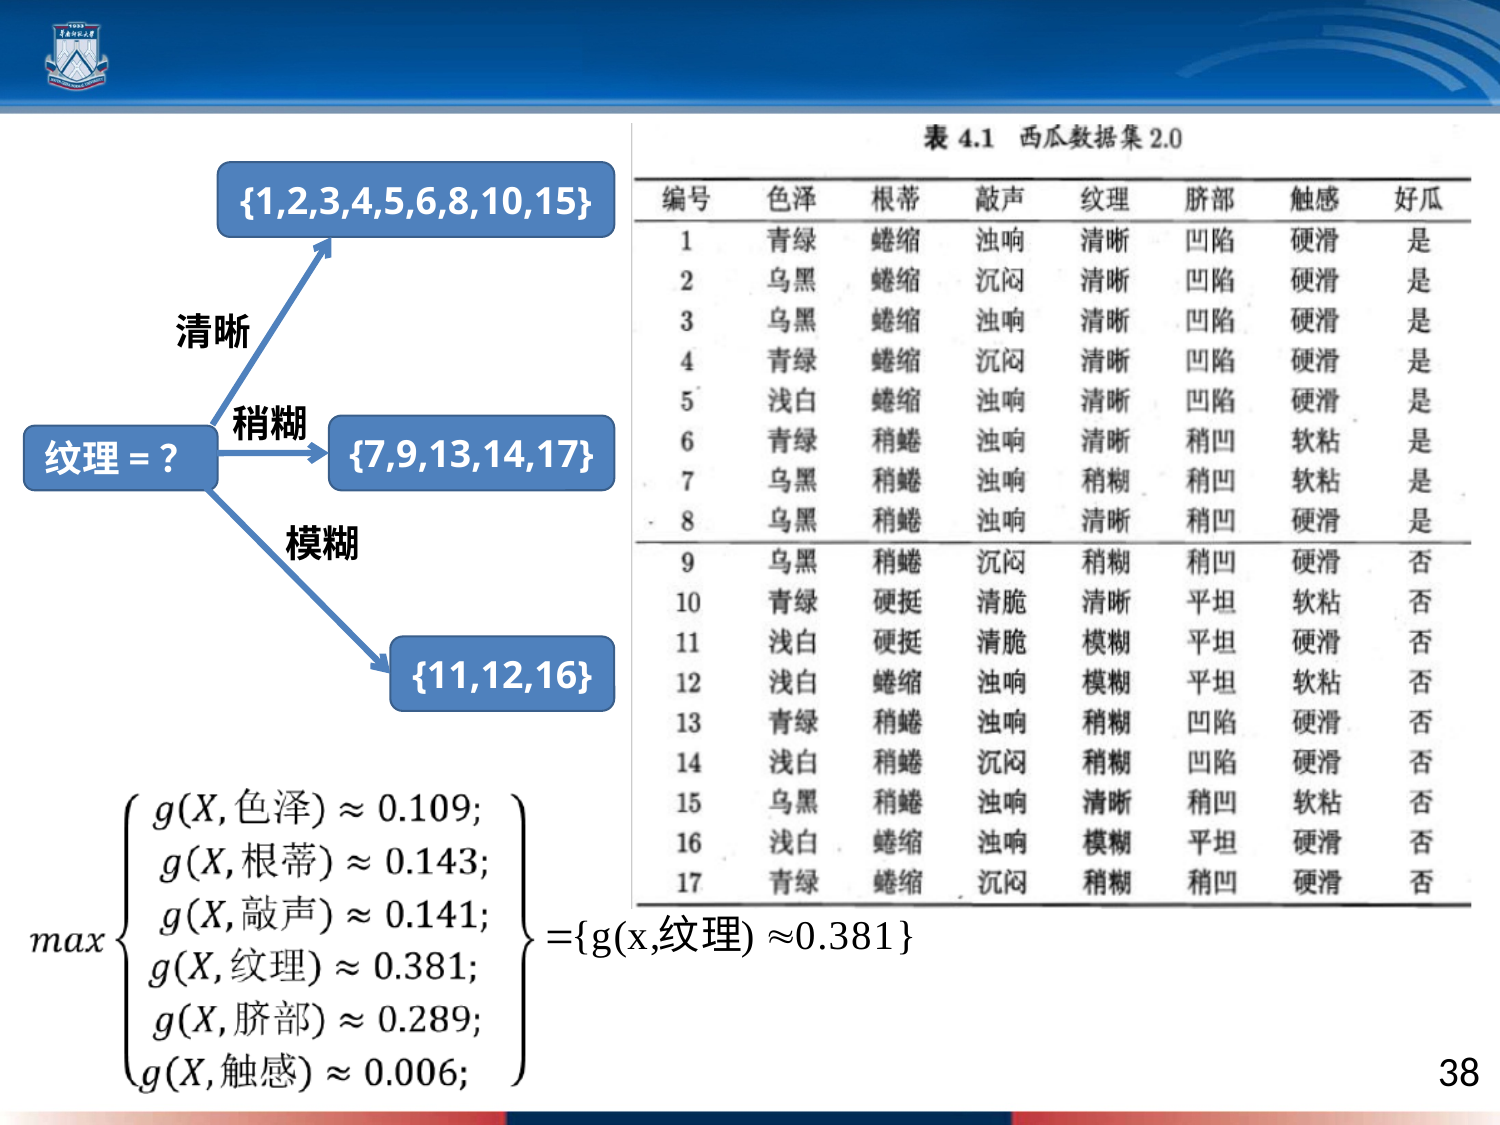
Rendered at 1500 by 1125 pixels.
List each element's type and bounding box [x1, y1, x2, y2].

text_box [23, 777, 912, 1099]
picture [0, 0, 1500, 1125]
text_box [23, 162, 615, 711]
